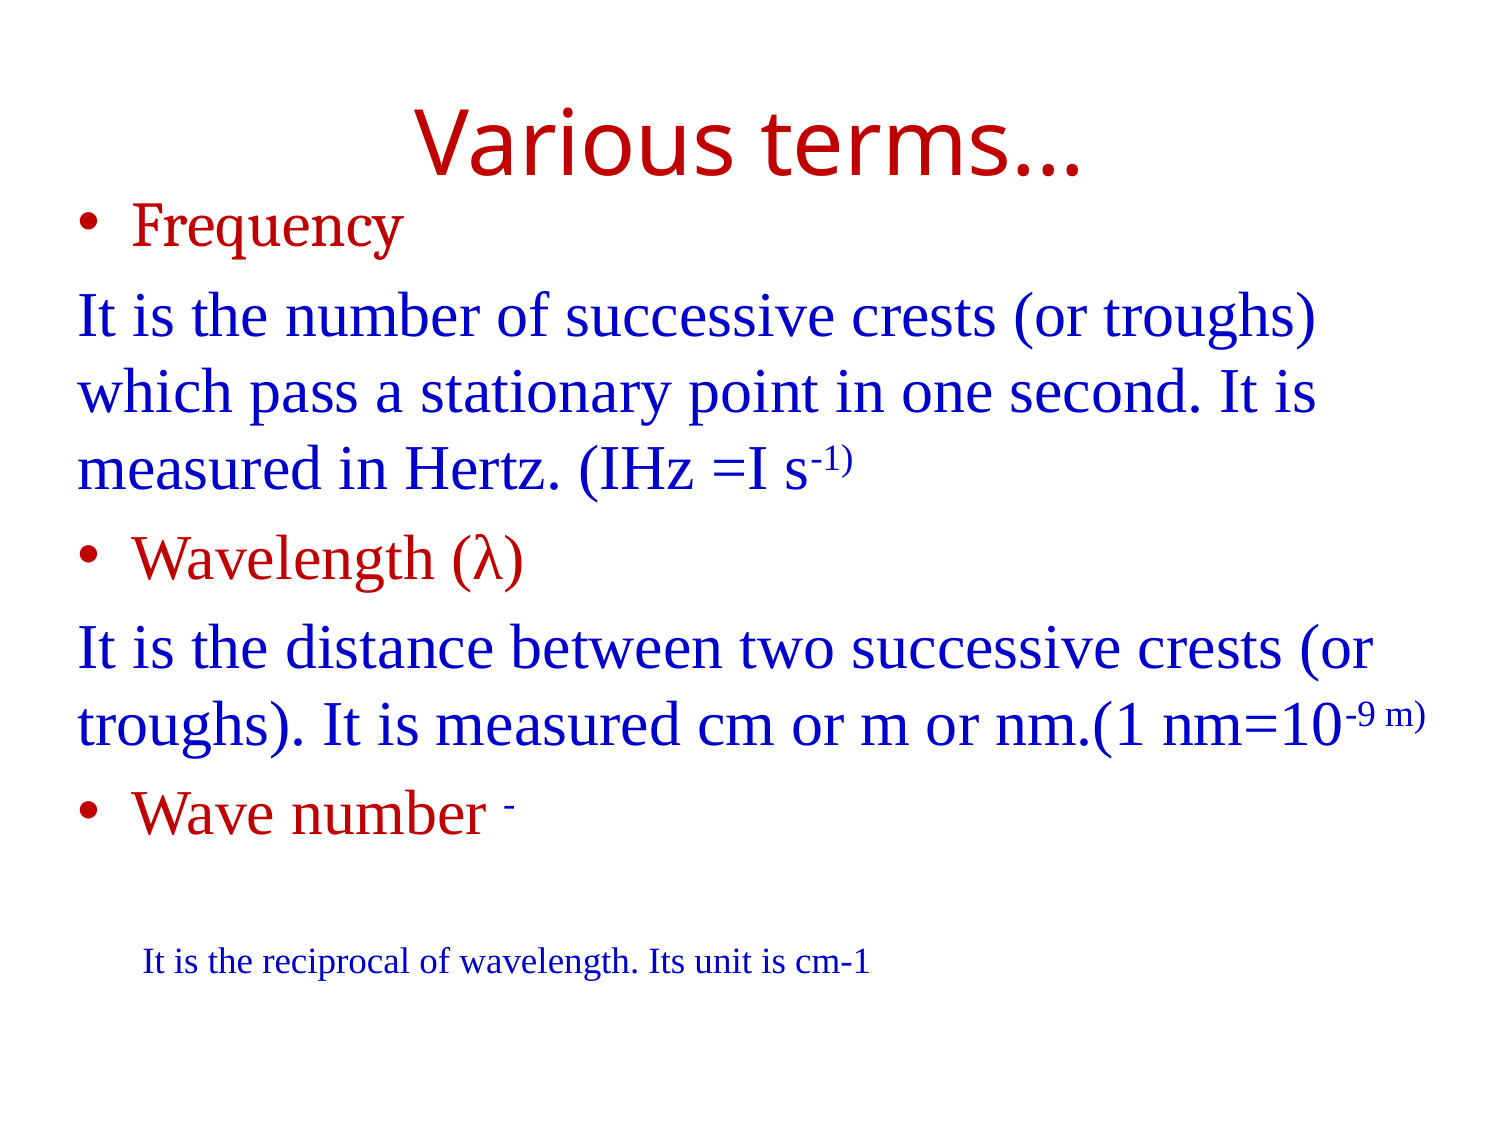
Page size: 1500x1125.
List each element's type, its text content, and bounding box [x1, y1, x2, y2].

title Various terms... [75, 45, 1425, 233]
